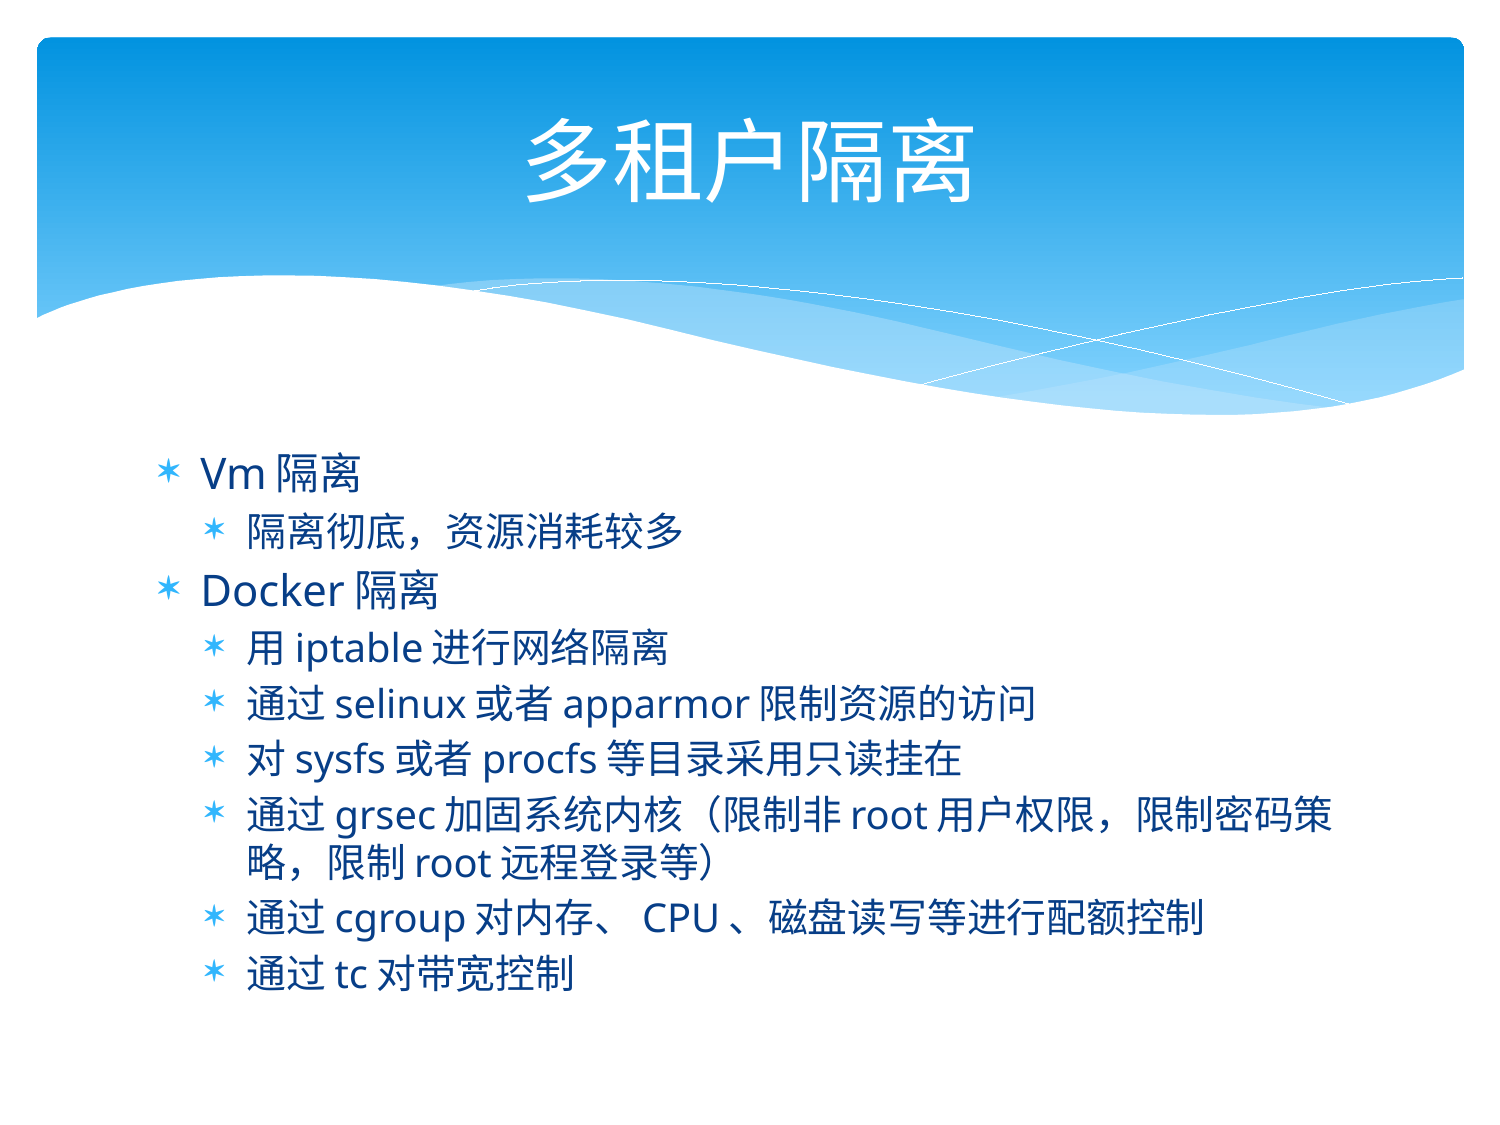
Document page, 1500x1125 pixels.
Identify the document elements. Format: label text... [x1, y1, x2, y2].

title 多租户隔离 [75, 55, 1425, 261]
list Vm隔离 隔离彻底，资源消耗较多 Docker隔离 用iptable进行网络隔离 通过selinux或者apparmor限制资源的访问 对sysfs或者procfs等目录采用只读挂在 通过grsec加固系统内核（限制非root用户权限，限制密码策略，限制root远程登录等） 通过cgroup对内存、CPU、磁盘读写等进行配额控制 通过tc对带宽控制 [143, 438, 1359, 1005]
